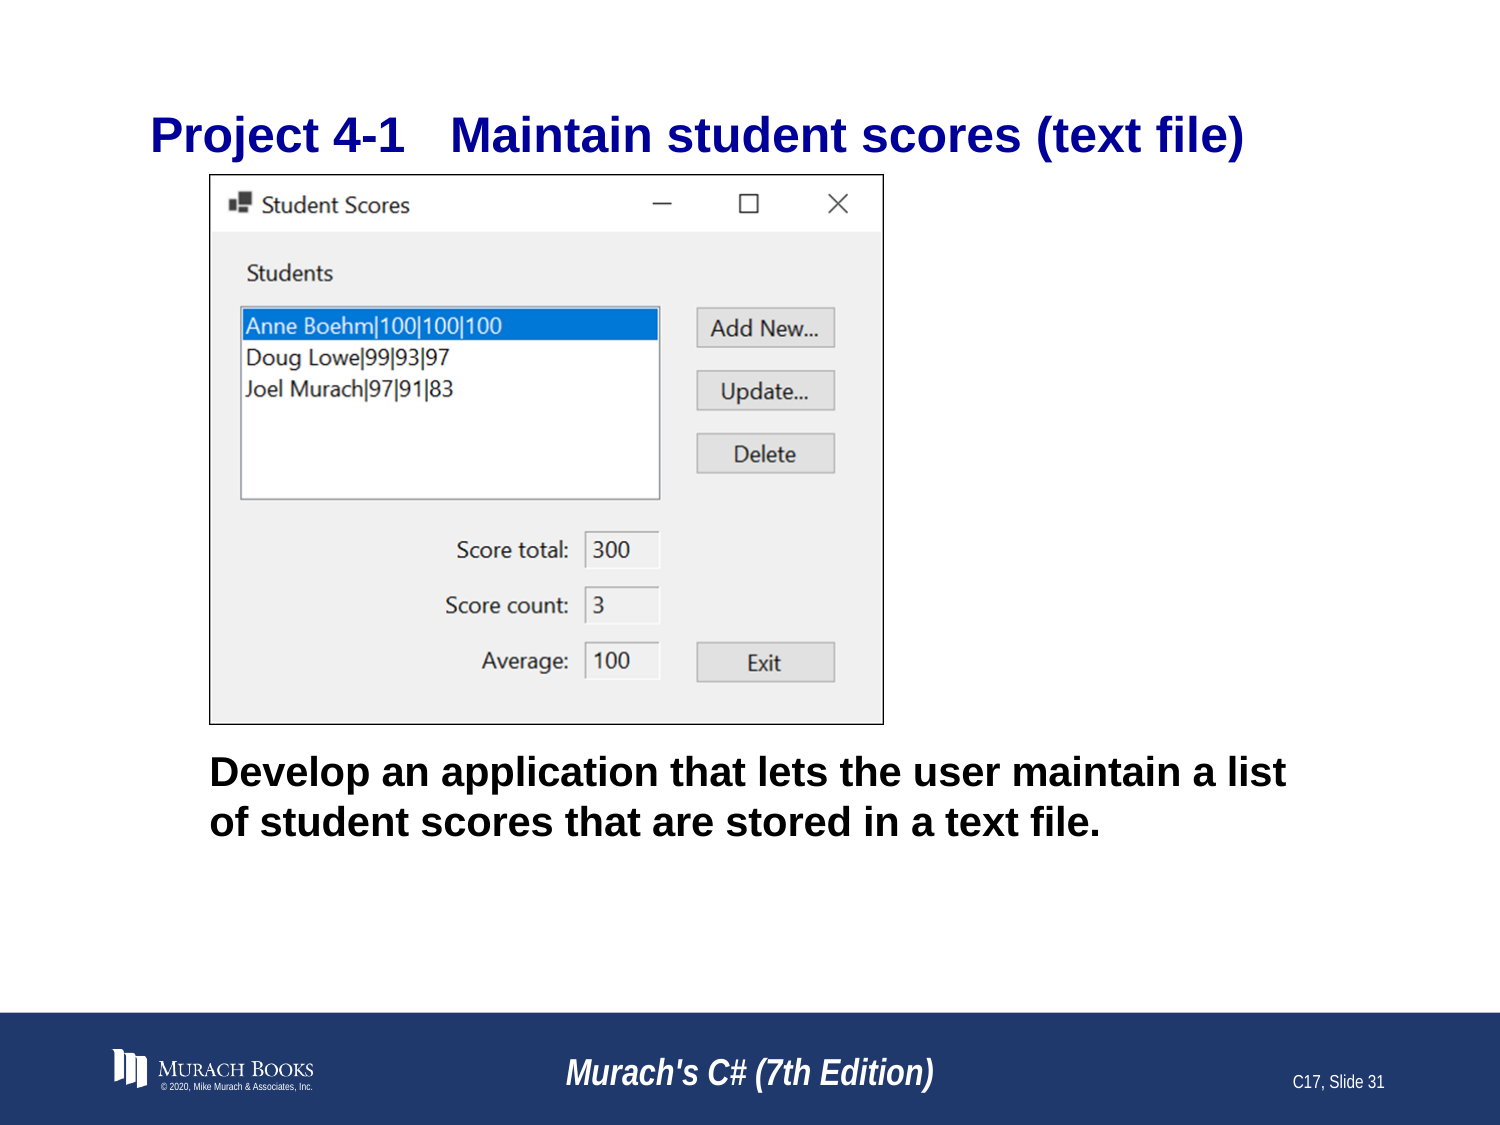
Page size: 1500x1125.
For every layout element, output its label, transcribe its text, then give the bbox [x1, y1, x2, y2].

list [209, 174, 885, 726]
list Develop an application that lets the user maintain a list of student scores that are stored in a text file. [137, 737, 1350, 1100]
slide_number C17, Slide 31 [1087, 1025, 1400, 1100]
footer © 2020, Mike Murach & Associates, Inc. [12, 1025, 463, 1100]
slide_number Murach's C# (7th Edition) [463, 1025, 1050, 1100]
title Project 4-1 Maintain student scores (text file) [150, 102, 1350, 164]
